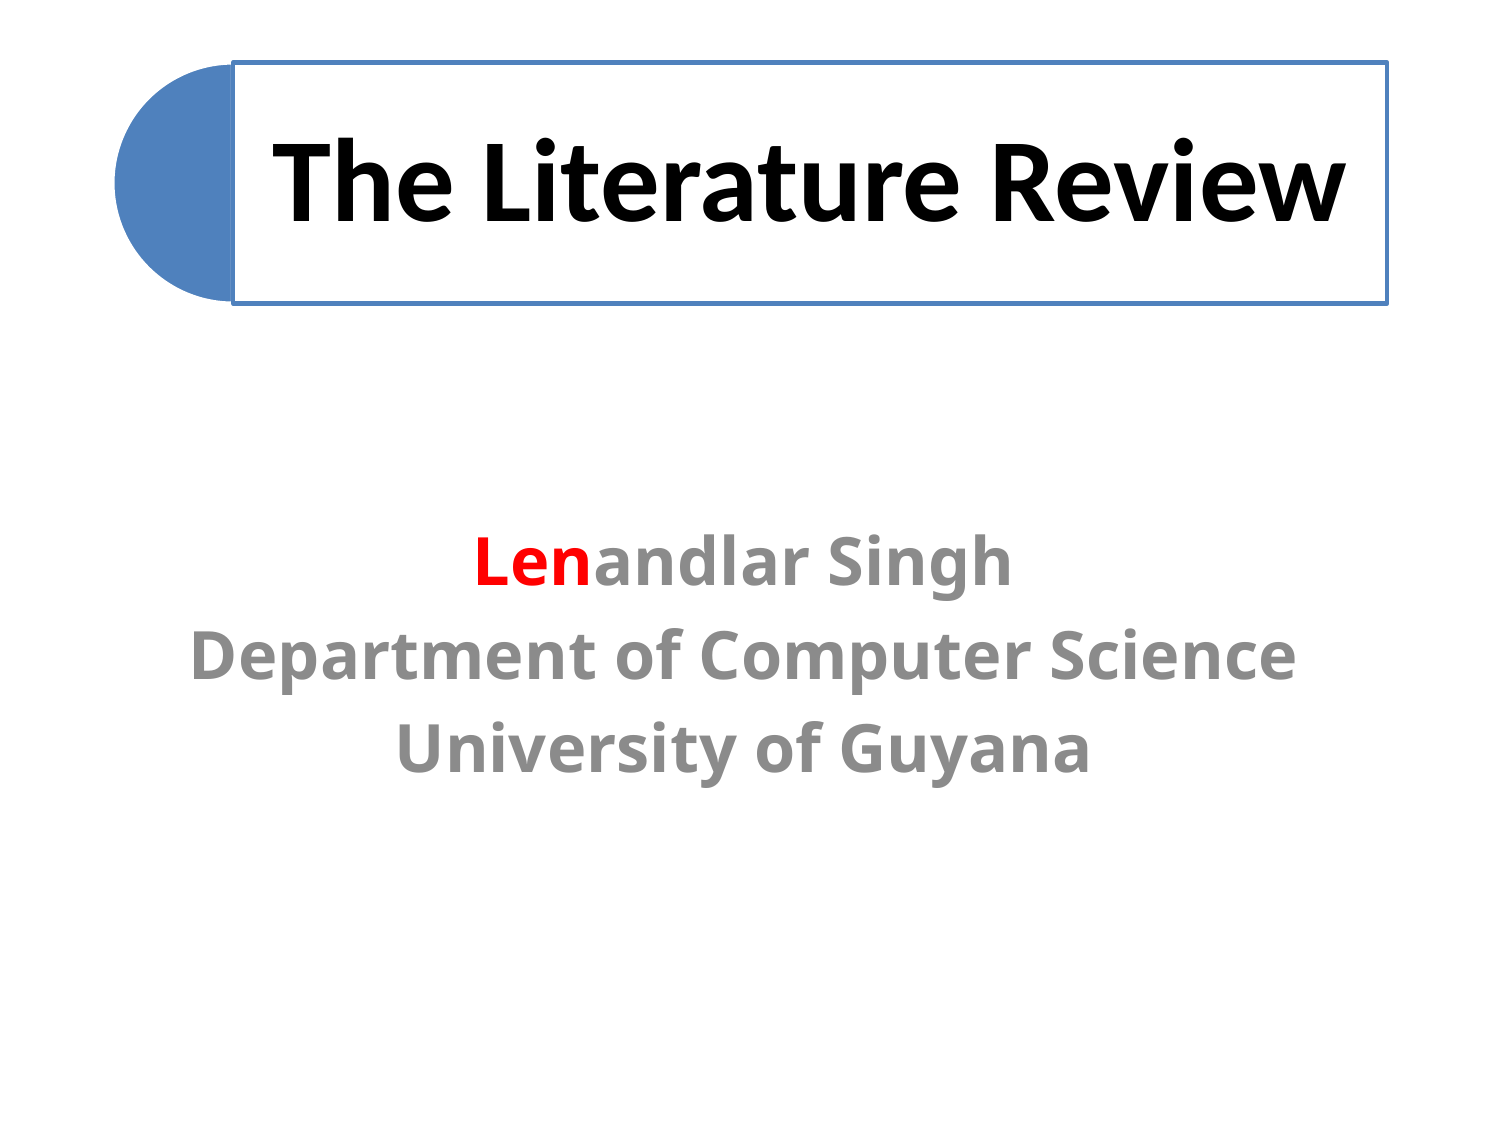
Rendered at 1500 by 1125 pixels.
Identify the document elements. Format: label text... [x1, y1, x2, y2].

subtitle Lenandlar Singh Department of Computer Science University of Guyana [137, 324, 1350, 925]
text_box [112, 62, 1388, 304]
